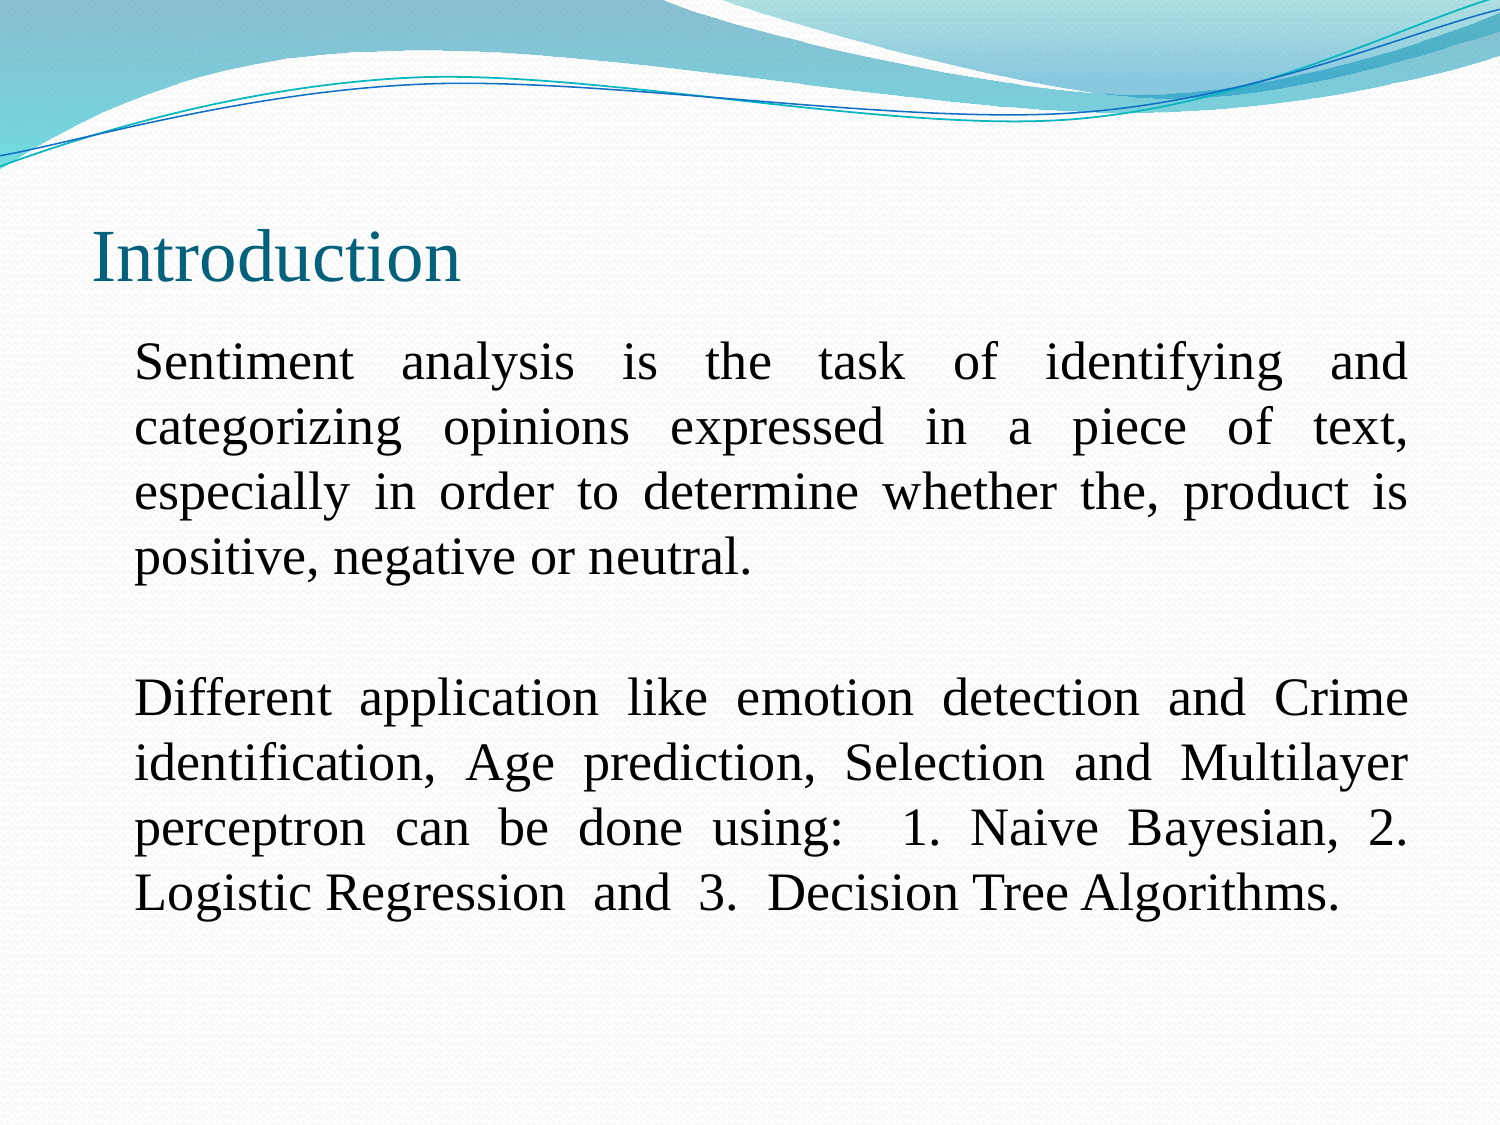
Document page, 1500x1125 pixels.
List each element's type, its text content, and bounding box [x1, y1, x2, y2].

title Introduction [91, 199, 1442, 387]
list Sentiment analysis is the task of identifying and categorizing opinions expressed in a piece of text, especially in order to determine whether the, product is positive, negative or neutral. Different application like emotion detection and Crime identification, Age prediction, Selection and Multilayer perceptron can be done using: 1. Naive Bayesian, 2. Logistic Regression and 3. Decision Tree Algorithms. [75, 317, 1425, 1038]
